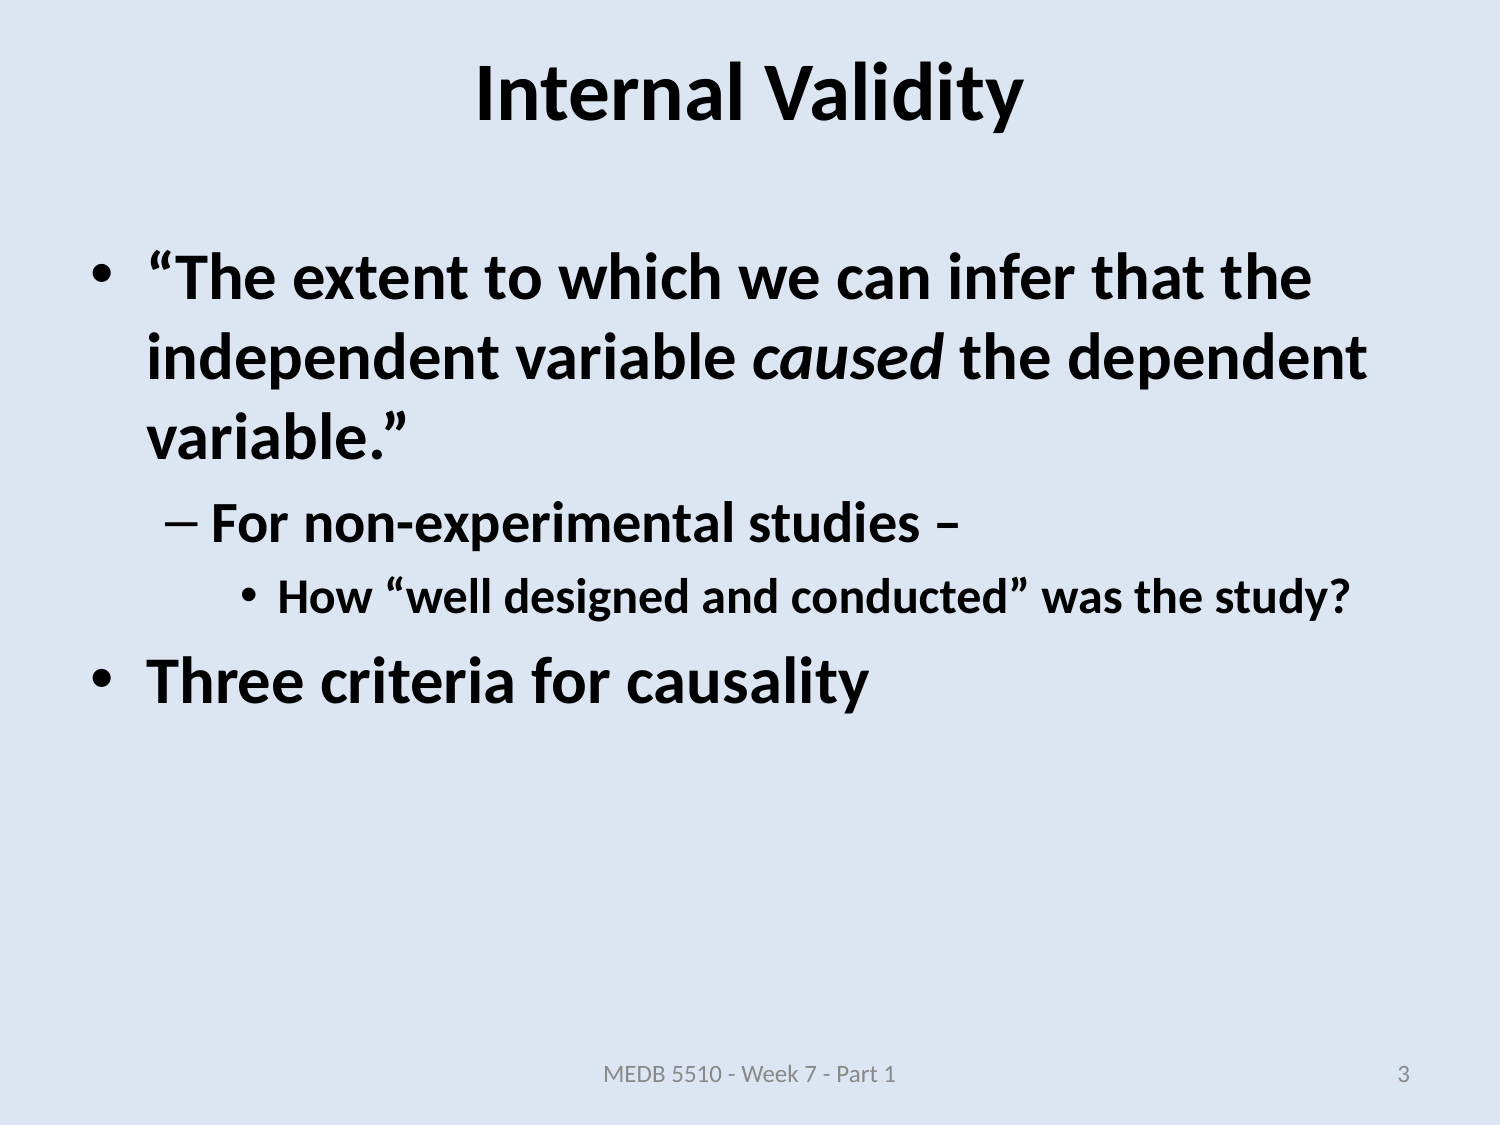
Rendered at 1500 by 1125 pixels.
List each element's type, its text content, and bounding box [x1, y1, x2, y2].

slide_number 3 [1074, 1042, 1425, 1103]
title Internal Validity [75, 0, 1425, 175]
footer MEDB 5510 - Week 7 - Part 1 [512, 1042, 988, 1103]
list “The extent to which we can infer that the independent variable caused the dependent variable.” For non-experimental studies – How “well designed and conducted” was the study? Three criteria for causality [75, 224, 1425, 1005]
